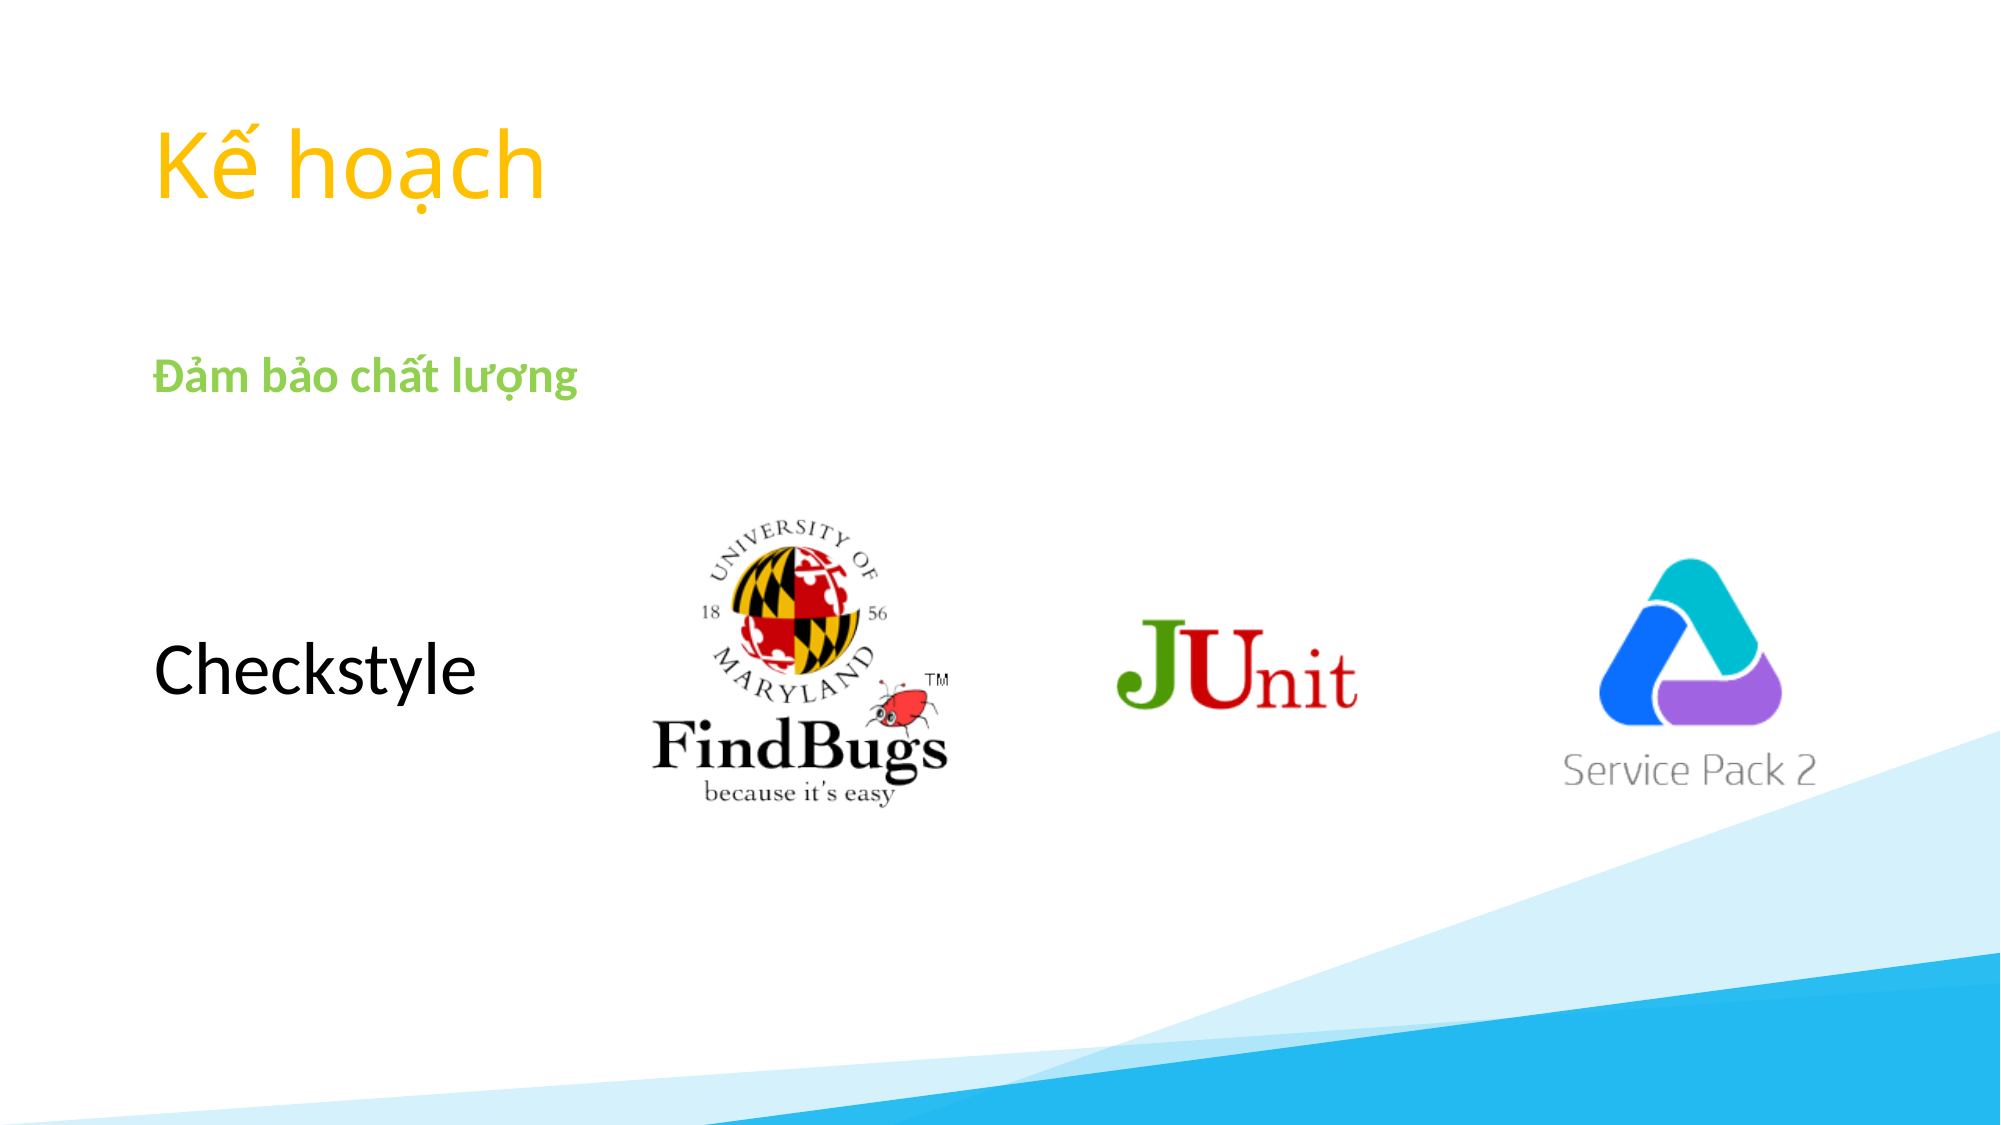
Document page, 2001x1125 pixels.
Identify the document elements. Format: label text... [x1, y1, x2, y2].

text_box Checkstyle [139, 611, 494, 717]
picture [1519, 493, 1863, 837]
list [643, 512, 956, 818]
picture [1104, 611, 1371, 719]
title Kế hoạch [137, 59, 1863, 275]
list Đảm bảo chất lượng [137, 275, 1863, 411]
